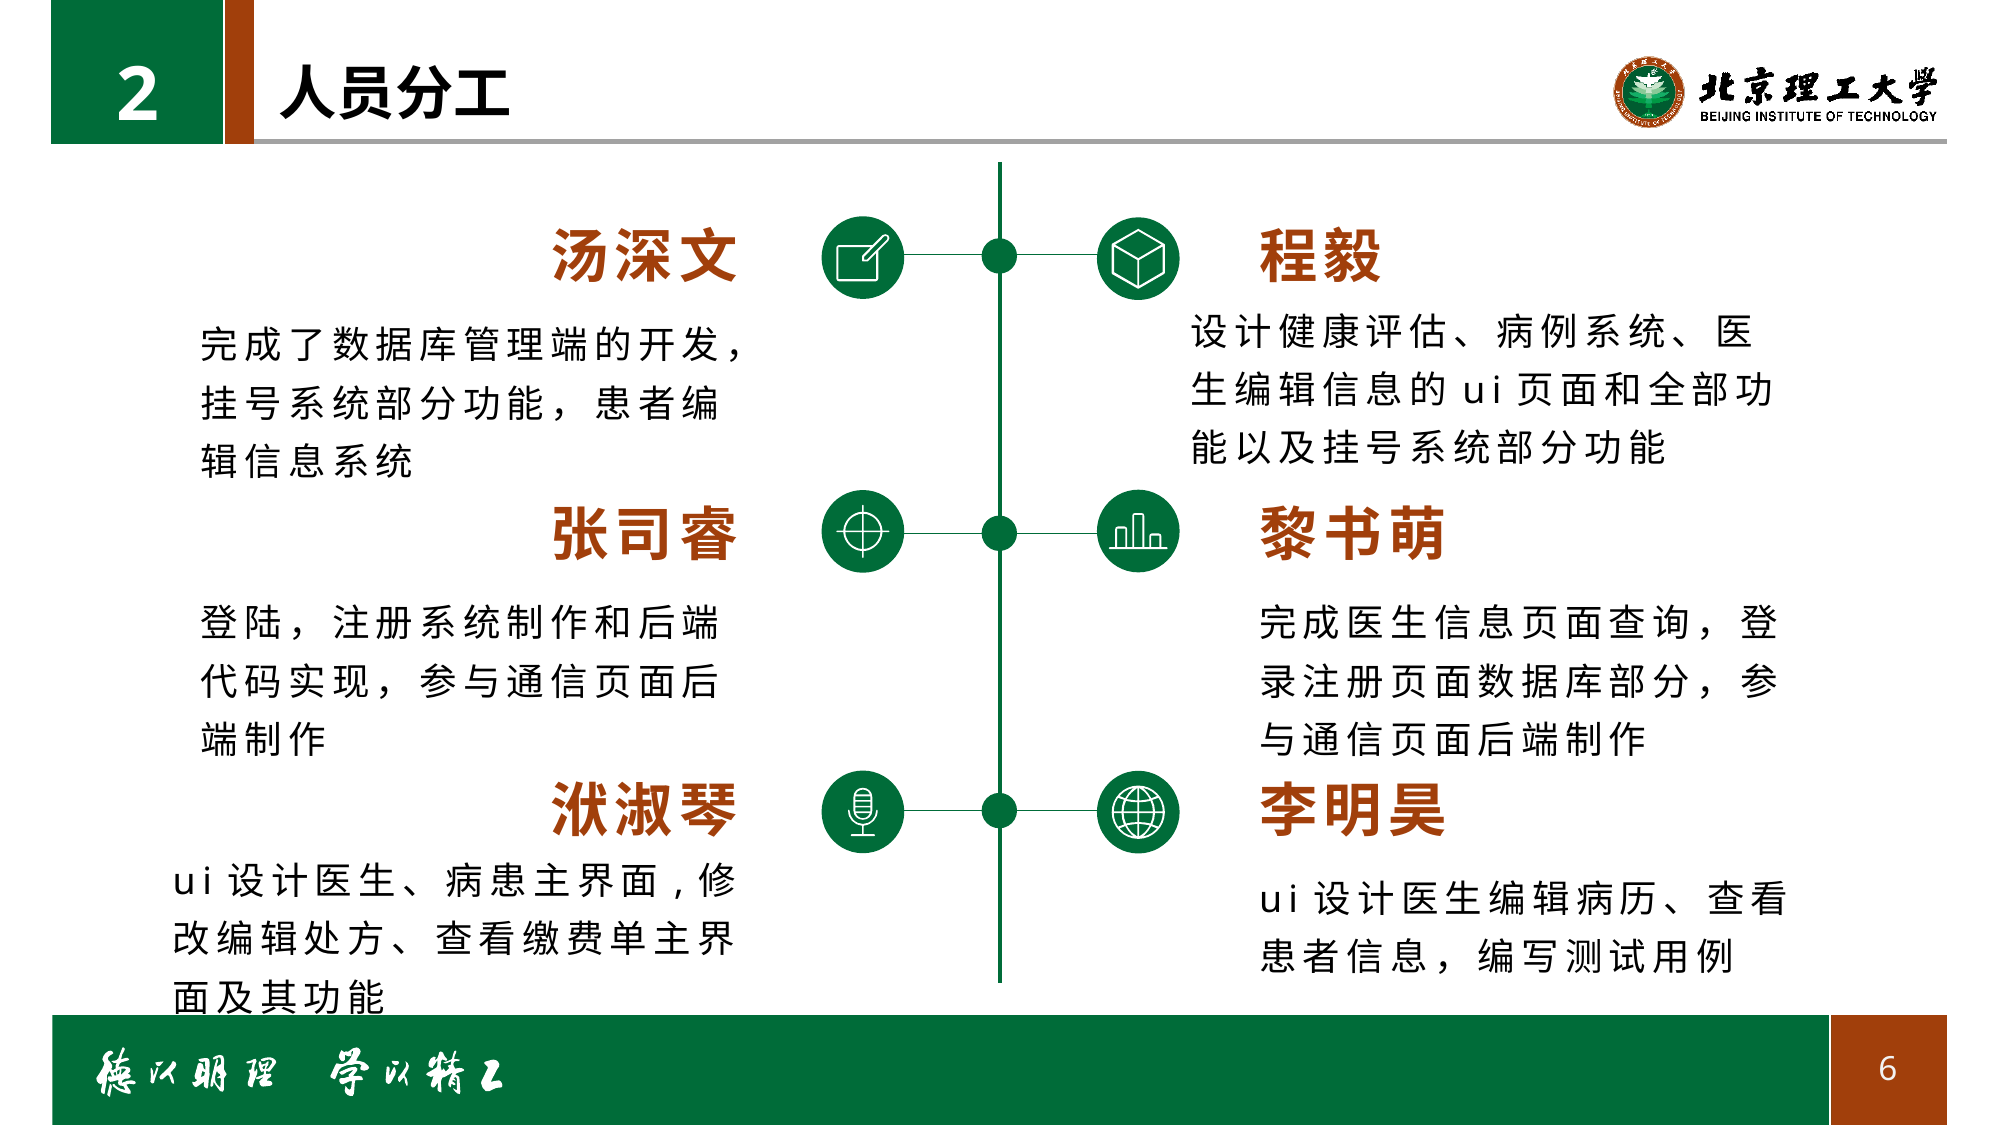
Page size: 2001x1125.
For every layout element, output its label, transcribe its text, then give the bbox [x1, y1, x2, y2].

text_box 2 [58, 38, 218, 144]
text_box 李明昊 [1259, 772, 1797, 843]
text_box 汤深文 [200, 219, 738, 290]
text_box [981, 534, 1018, 810]
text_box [1096, 489, 1180, 573]
text_box ui设计医生编辑病历、查看患者信息，编写测试用例 [1259, 861, 1797, 979]
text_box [1096, 770, 1180, 854]
text_box 黎书萌 [1259, 497, 1797, 568]
text_box 登陆，注册系统制作和后端代码实现，参与通信页面后端制作 [200, 585, 738, 762]
title 人员分工 [263, 56, 1682, 136]
text_box 完成医生信息页面查询，登录注册页面数据库部分，参与通信页面后端制作 [1259, 585, 1797, 762]
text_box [1096, 217, 1180, 300]
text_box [981, 255, 1018, 533]
text_box 洑淑琴 [200, 772, 738, 843]
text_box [821, 490, 905, 573]
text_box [981, 811, 1018, 983]
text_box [821, 770, 905, 854]
text_box 设计健康评估、病例系统、医生编辑信息的ui页面和全部功能以及挂号系统部分功能 [1190, 294, 1797, 480]
text_box 完成了数据库管理端的开发，挂号系统部分功能，患者编辑信息系统 [200, 307, 764, 480]
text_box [821, 216, 905, 299]
text_box ui设计医生、病患主界面,修改编辑处方、查看缴费单主界面及其功能 [172, 843, 764, 1024]
picture [1682, 56, 1937, 128]
text_box 张司睿 [200, 497, 738, 568]
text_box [981, 161, 1018, 254]
text_box 程毅 [1259, 219, 1797, 290]
